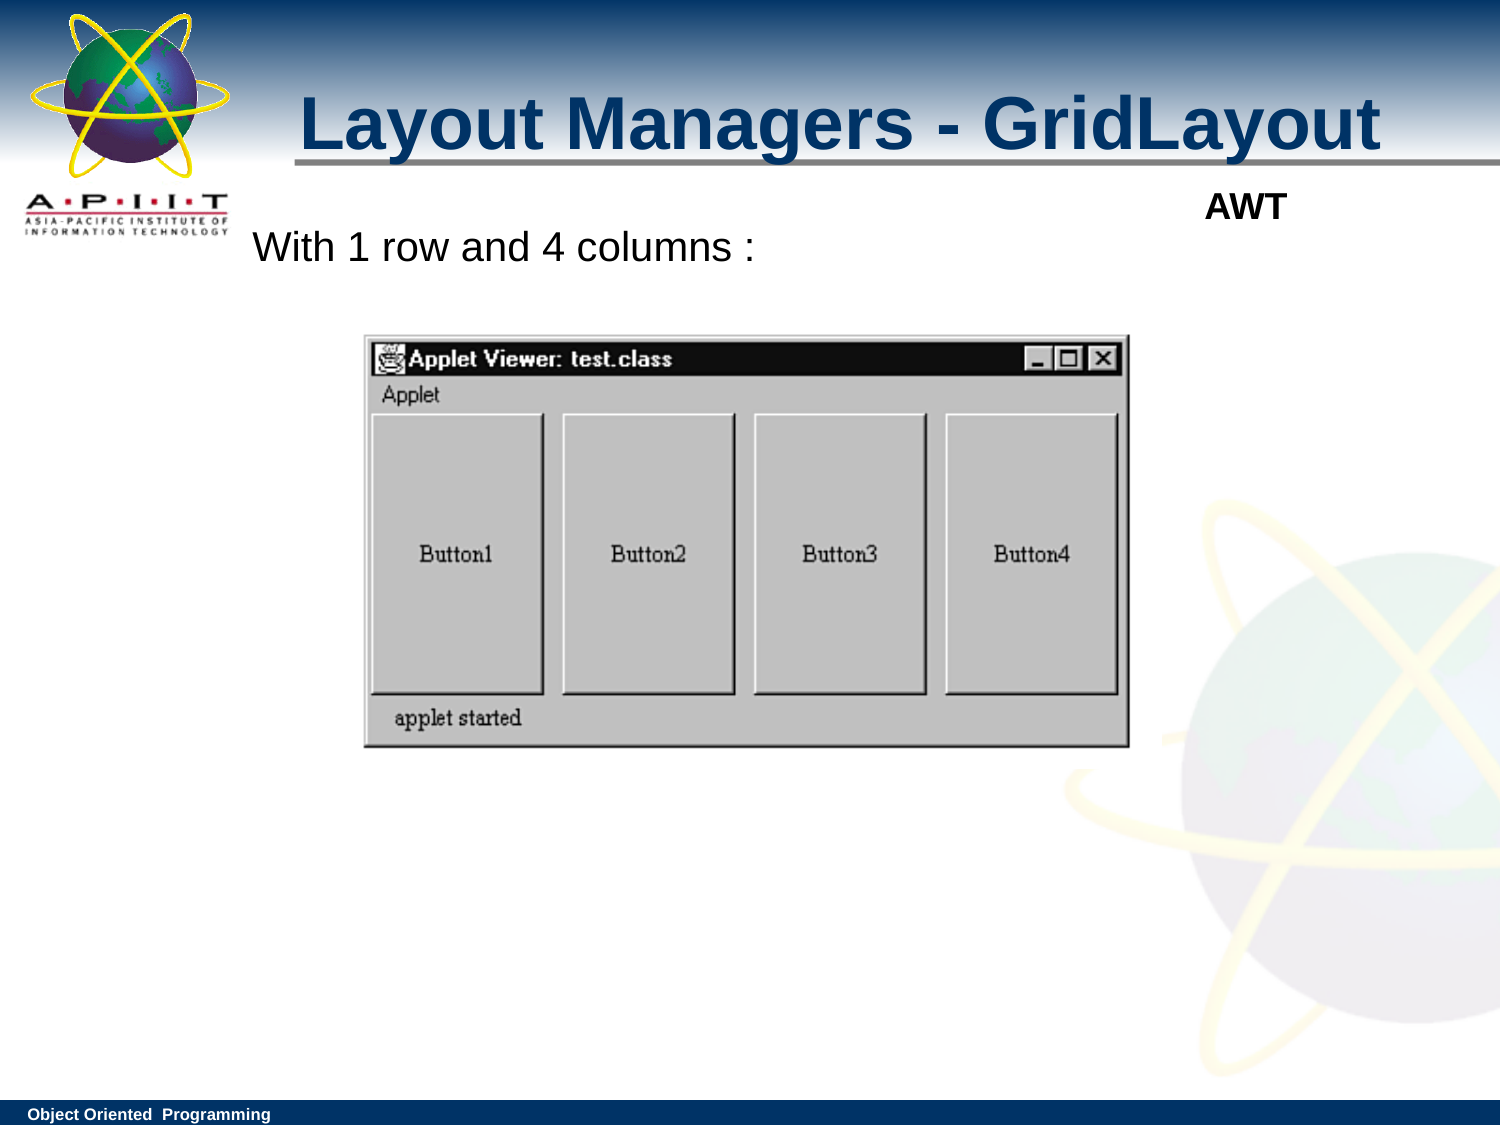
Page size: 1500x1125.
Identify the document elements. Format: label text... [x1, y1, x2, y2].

picture [12, 9, 243, 250]
text_box With 1 row and 4 columns : [237, 212, 1150, 313]
picture [338, 305, 1500, 1090]
title Layout Managers - GridLayout [284, 26, 1500, 214]
